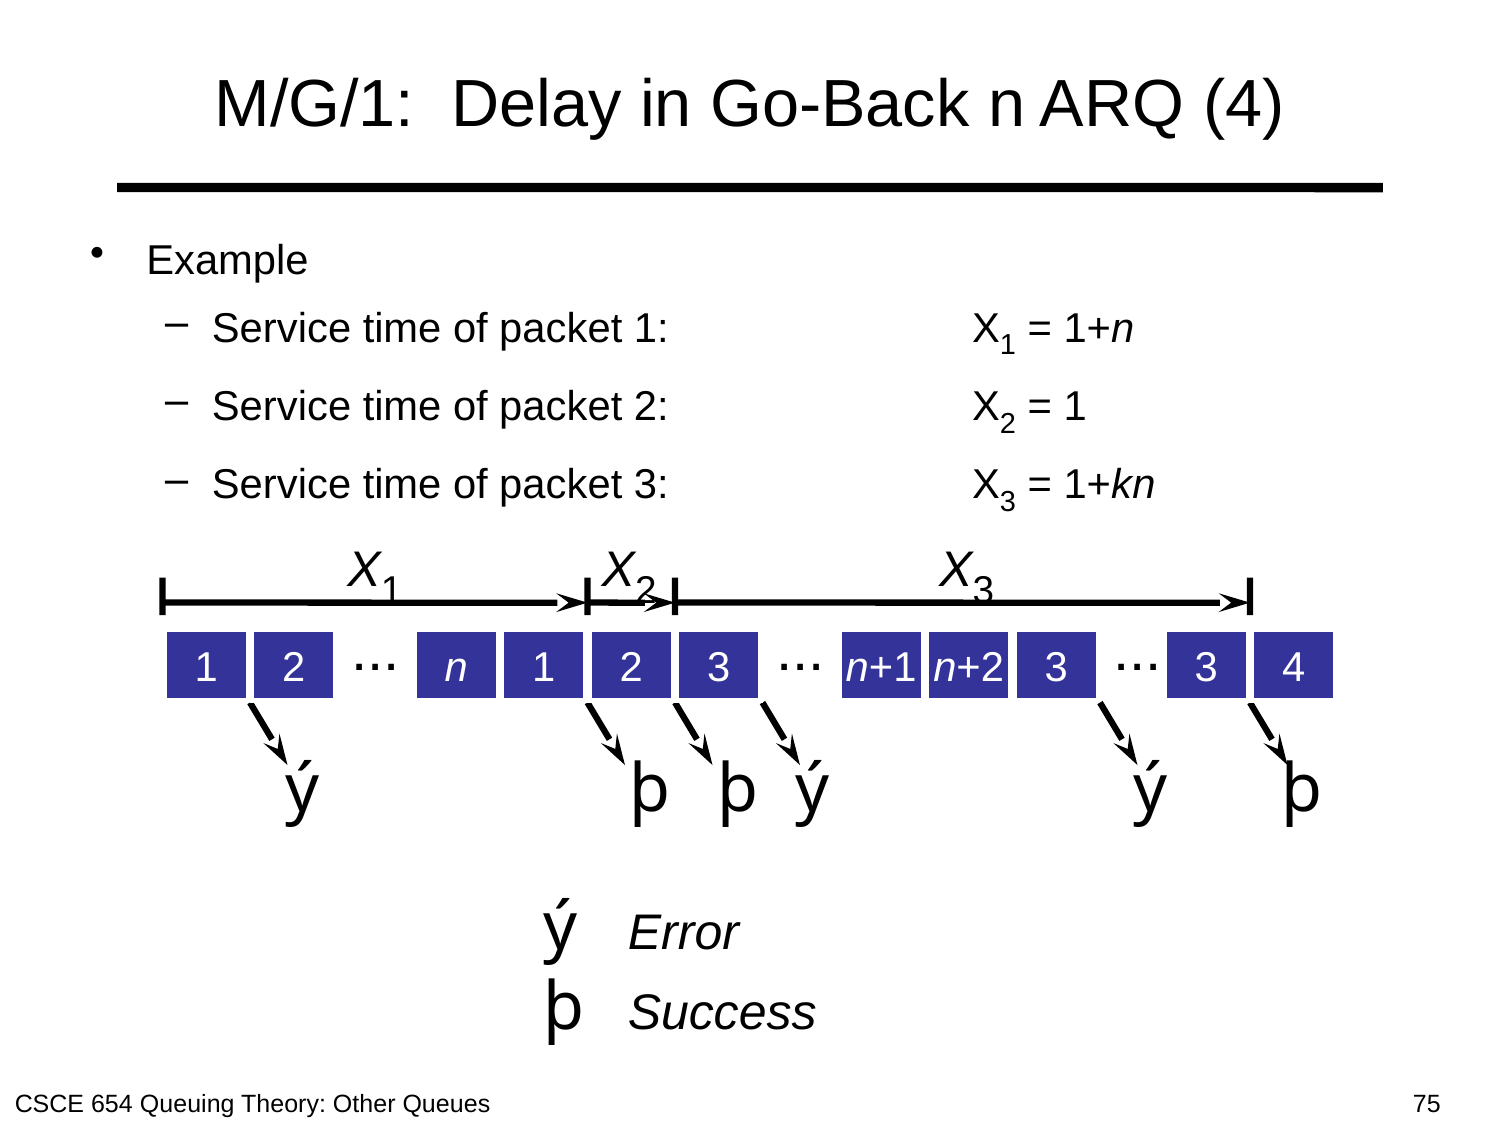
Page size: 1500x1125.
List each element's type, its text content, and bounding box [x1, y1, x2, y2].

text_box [674, 512, 1348, 833]
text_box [584, 512, 672, 833]
list Example Service time of packet 1: X1 = 1+n Service time of packet 2: X2 = 1 Service time of packet 3: X3 = 1+kn [75, 224, 1425, 518]
title M/G/1: Delay in Go-Back n ARQ (4) [75, 24, 1425, 175]
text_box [162, 512, 582, 833]
text_box ý Error þ Success [528, 874, 1001, 1050]
